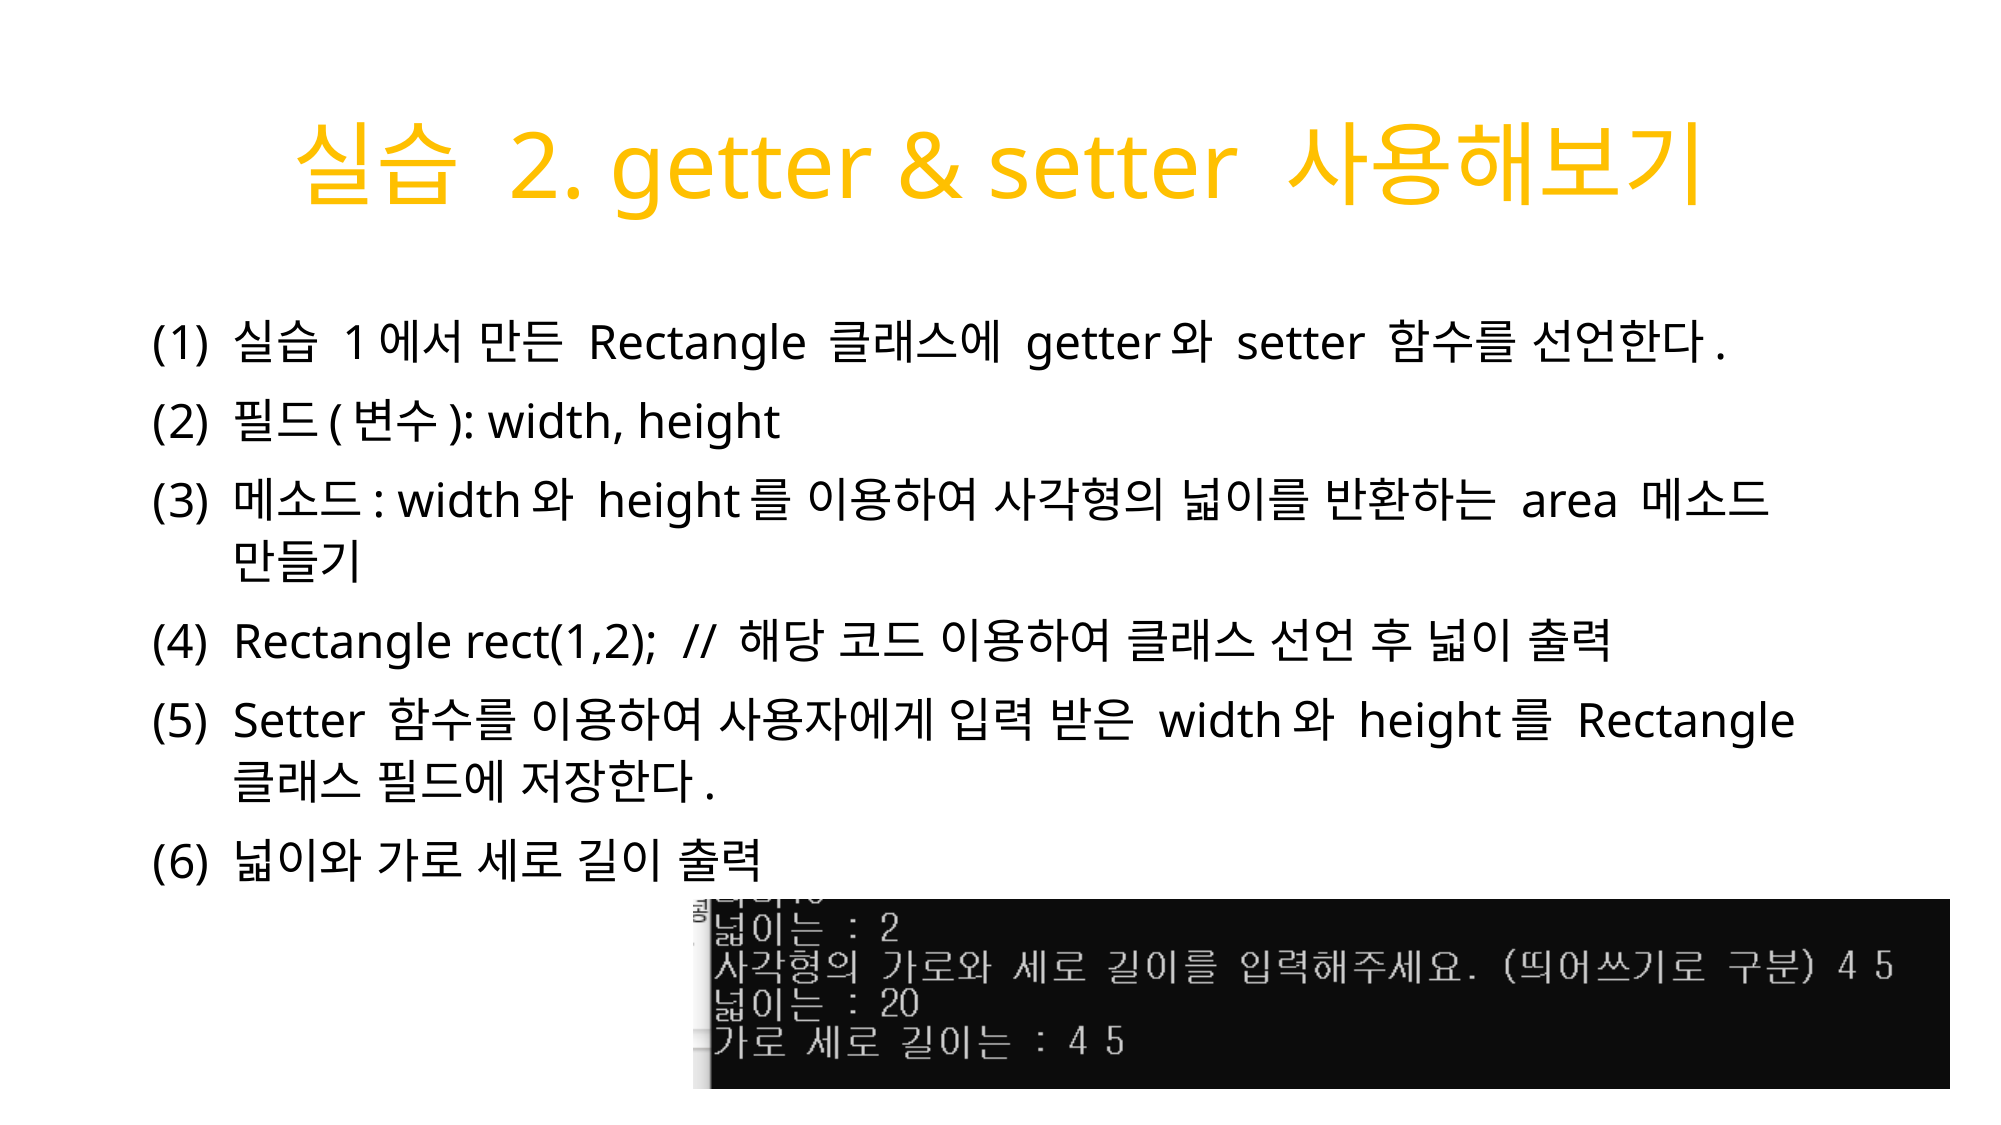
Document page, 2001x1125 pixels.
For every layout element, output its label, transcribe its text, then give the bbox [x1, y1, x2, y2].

picture [693, 899, 1950, 1090]
list 실습 1에서 만든 Rectangle 클래스에 getter와 setter 함수를 선언한다. 필드(변수): width, height 메소드: width와 height를 이용하여 사각형의 넓이를 반환하는 area 메소드 만들기 Rectangle rect(1,2); // 해당 코드 이용하여 클래스 선언 후 넓이 출력 Setter 함수를 이용하여 사용자에게 입력 받은 width와 height를 Rectangle 클래스 필드에 저장한다. 넓이와 가로 세로 길이 출력 [137, 299, 1863, 900]
title 실습 2. getter & setter 사용해보기 [137, 59, 1863, 278]
